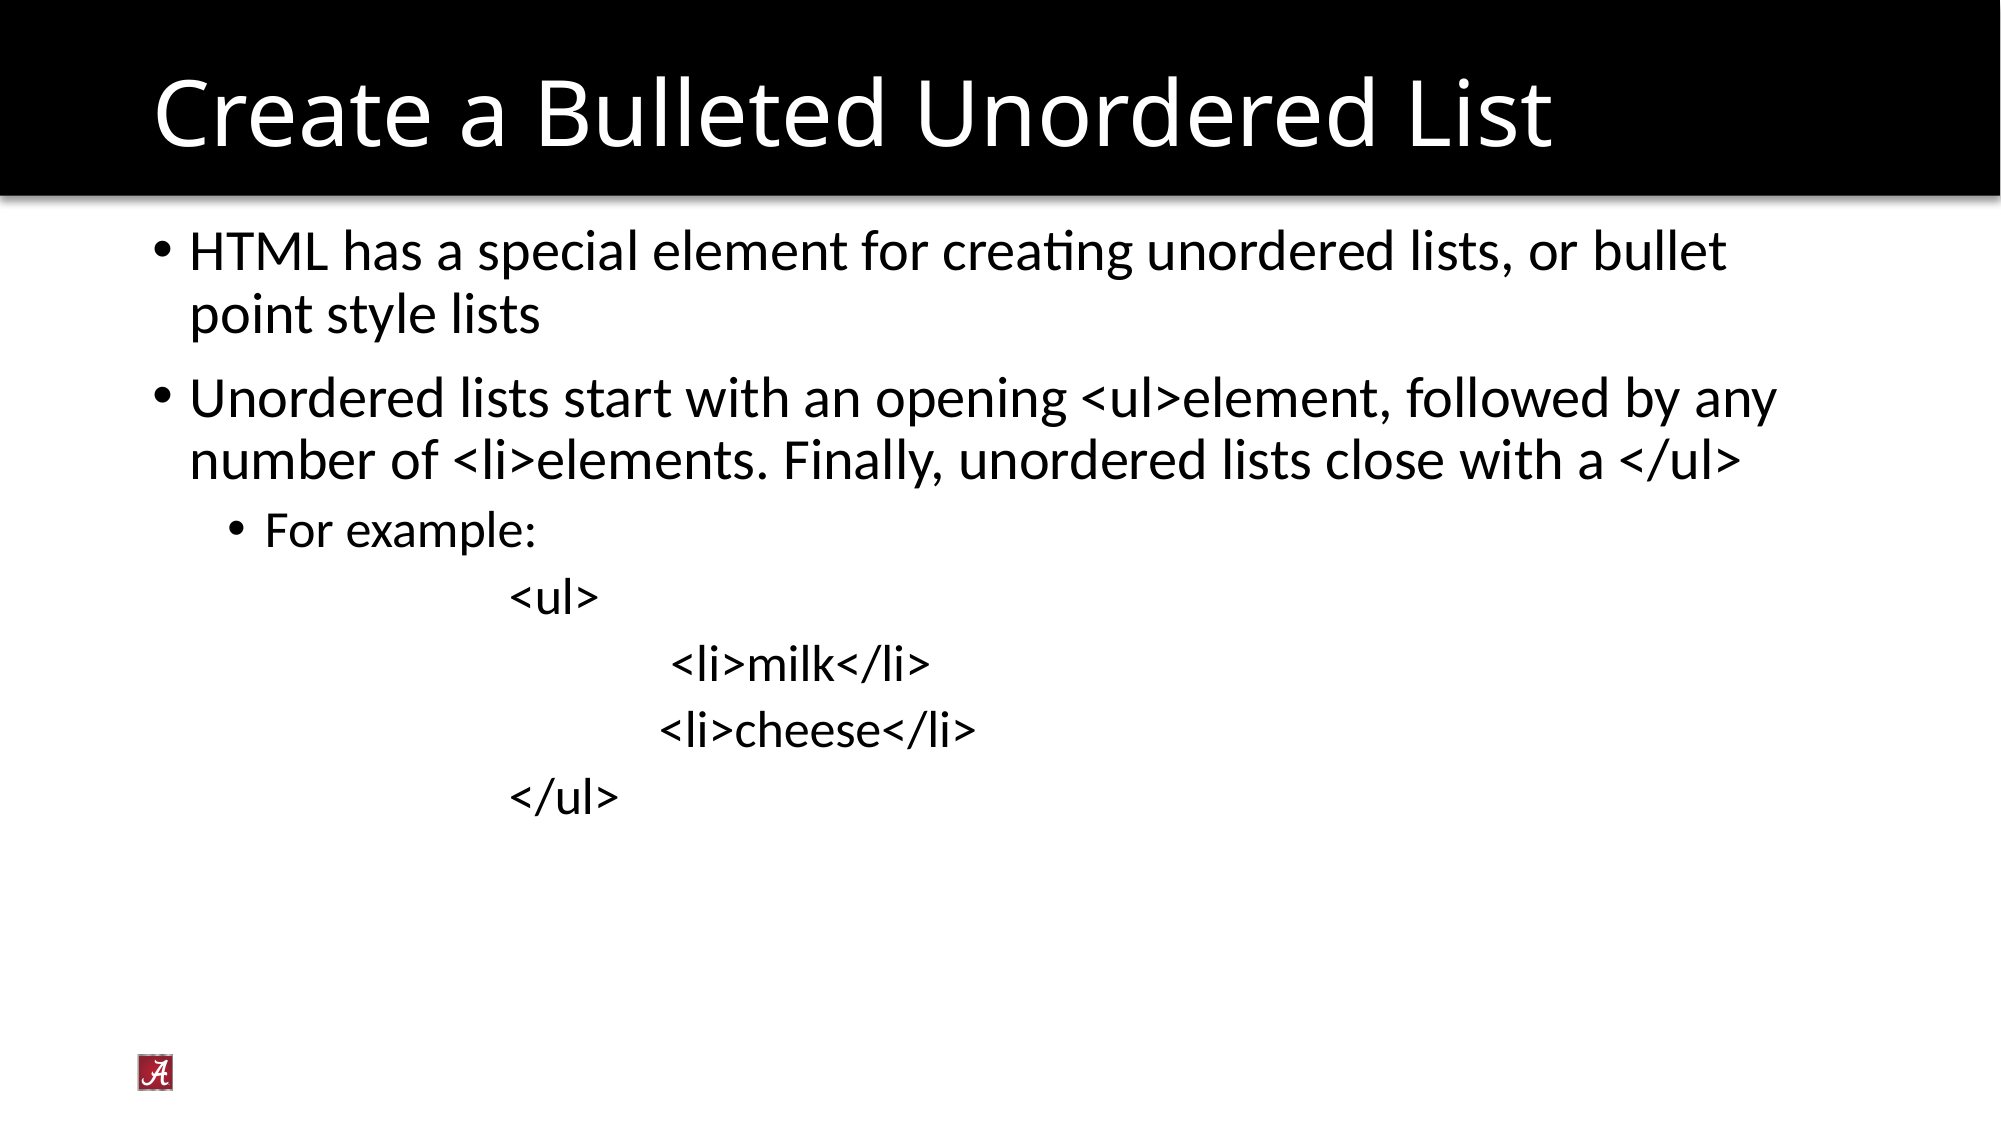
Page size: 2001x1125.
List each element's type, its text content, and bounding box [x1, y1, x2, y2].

list HTML has a special element for creating unordered lists, or bullet point style lists Unordered lists start with an opening <ul>element, followed by any number of <li>elements. Finally, unordered lists close with a </ul> For example: <ul> <li>milk</li> <li>cheese</li> </ul> [137, 212, 1863, 1014]
title Create a Bulleted Unordered List [137, 59, 1863, 196]
